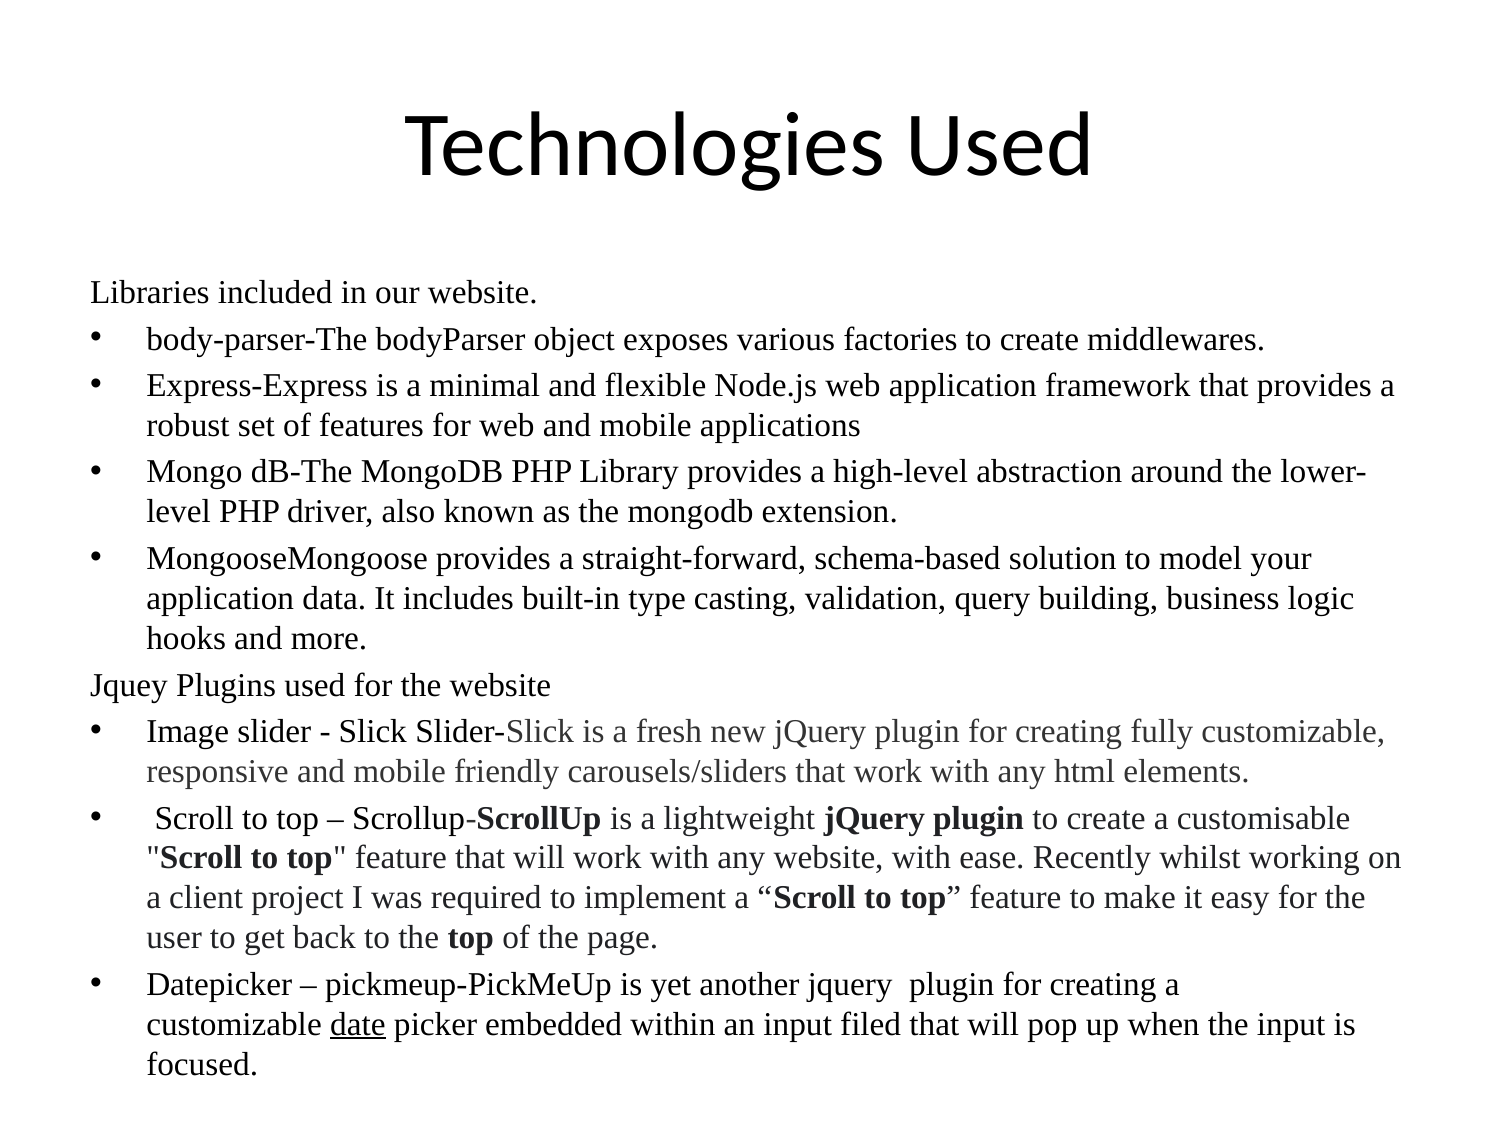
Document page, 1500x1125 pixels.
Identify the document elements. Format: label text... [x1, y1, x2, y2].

title Technologies Used [75, 45, 1425, 233]
list Libraries included in our website. body-parser-The bodyParser object exposes various factories to create middlewares. Express-Express is a minimal and flexible Node.js web application framework that provides a robust set of features for web and mobile applications Mongo dB-The MongoDB PHP Library provides a high-level abstraction around the lower-level PHP driver, also known as the mongodb extension. MongooseMongoose provides a straight-forward, schema-based solution to model your application data. It includes built-in type casting, validation, query building, business logic hooks and more. Jquey Plugins used for the website Image slider - Slick Slider-Slick is a fresh new jQuery plugin for creating fully customizable, responsive and mobile friendly carousels/sliders that work with any html elements. Scroll to top – Scrollup-ScrollUp is a lightweight jQuery plugin to create a customisable "Scroll to top" feature that will work with any website, with ease. Recently whilst working on a client project I was required to implement a “Scroll to top” feature to make it easy for the user to get back to the top of the page. Datepicker – pickmeup-PickMeUp is yet another jquery plugin for creating a customizable date picker embedded within an input filed that will pop up when the input is focused. [75, 262, 1425, 1005]
